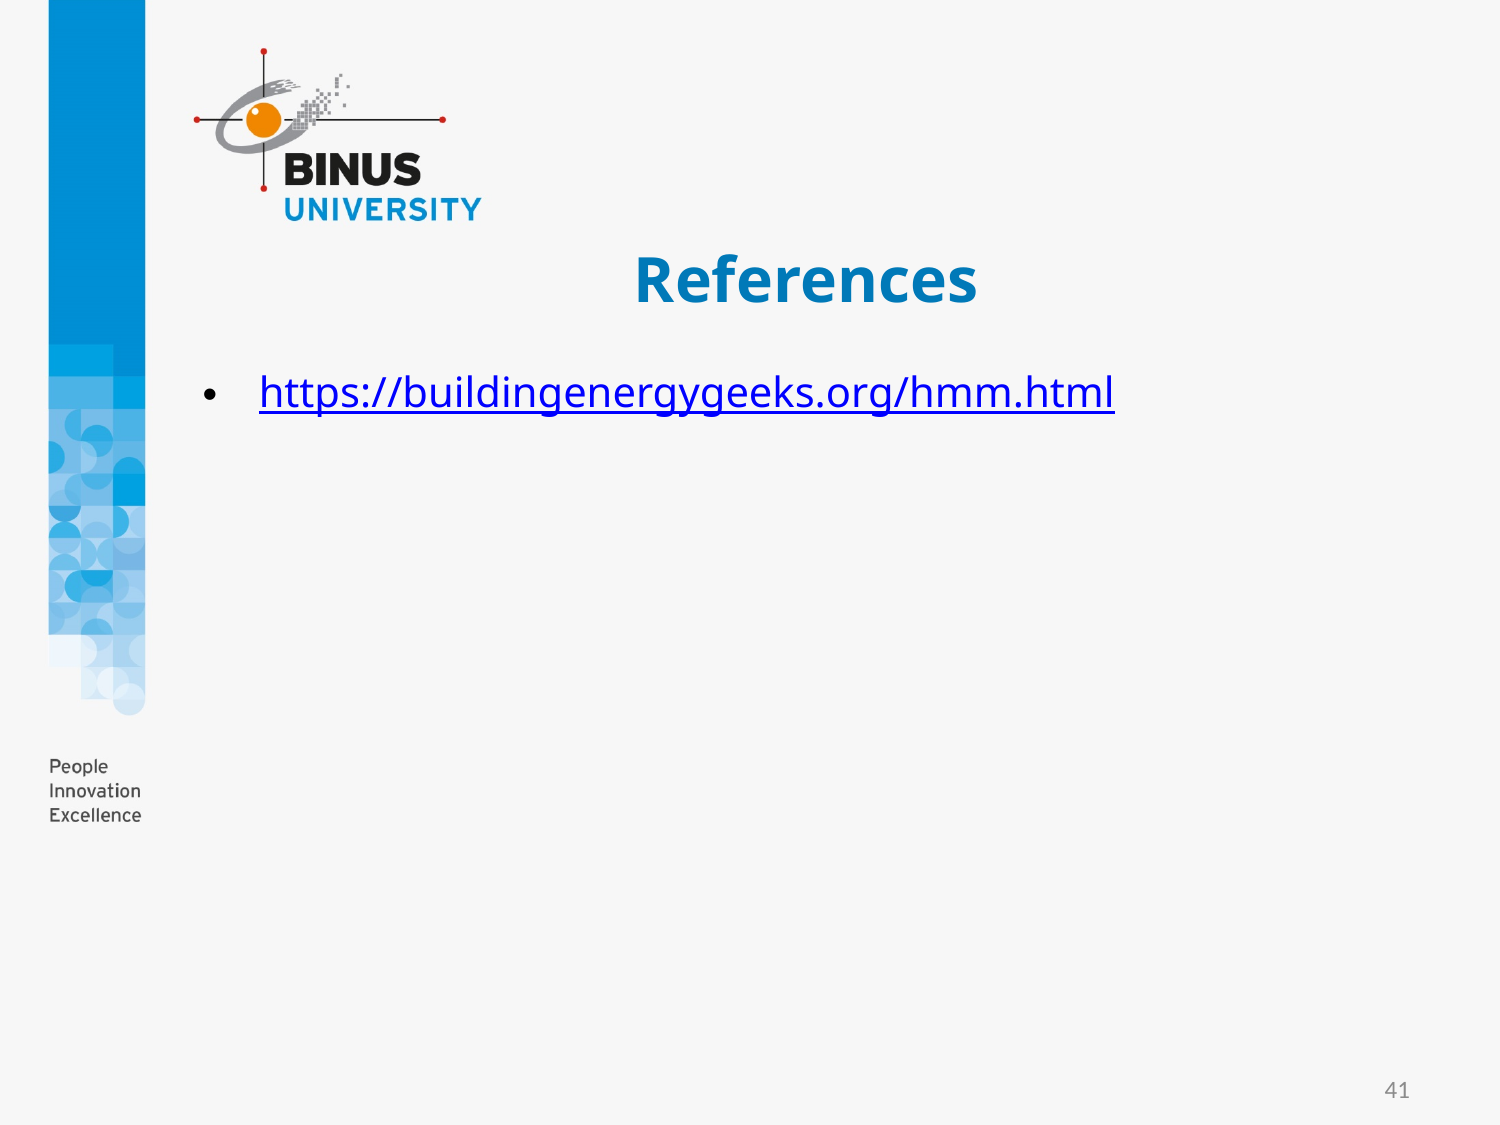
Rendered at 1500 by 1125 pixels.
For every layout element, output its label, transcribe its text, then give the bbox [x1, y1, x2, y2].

title References [187, 224, 1425, 329]
list https://buildingenergygeeks.org/hmm.html [187, 329, 1436, 1062]
slide_number 41 [1074, 1062, 1425, 1119]
picture [0, 0, 1500, 845]
